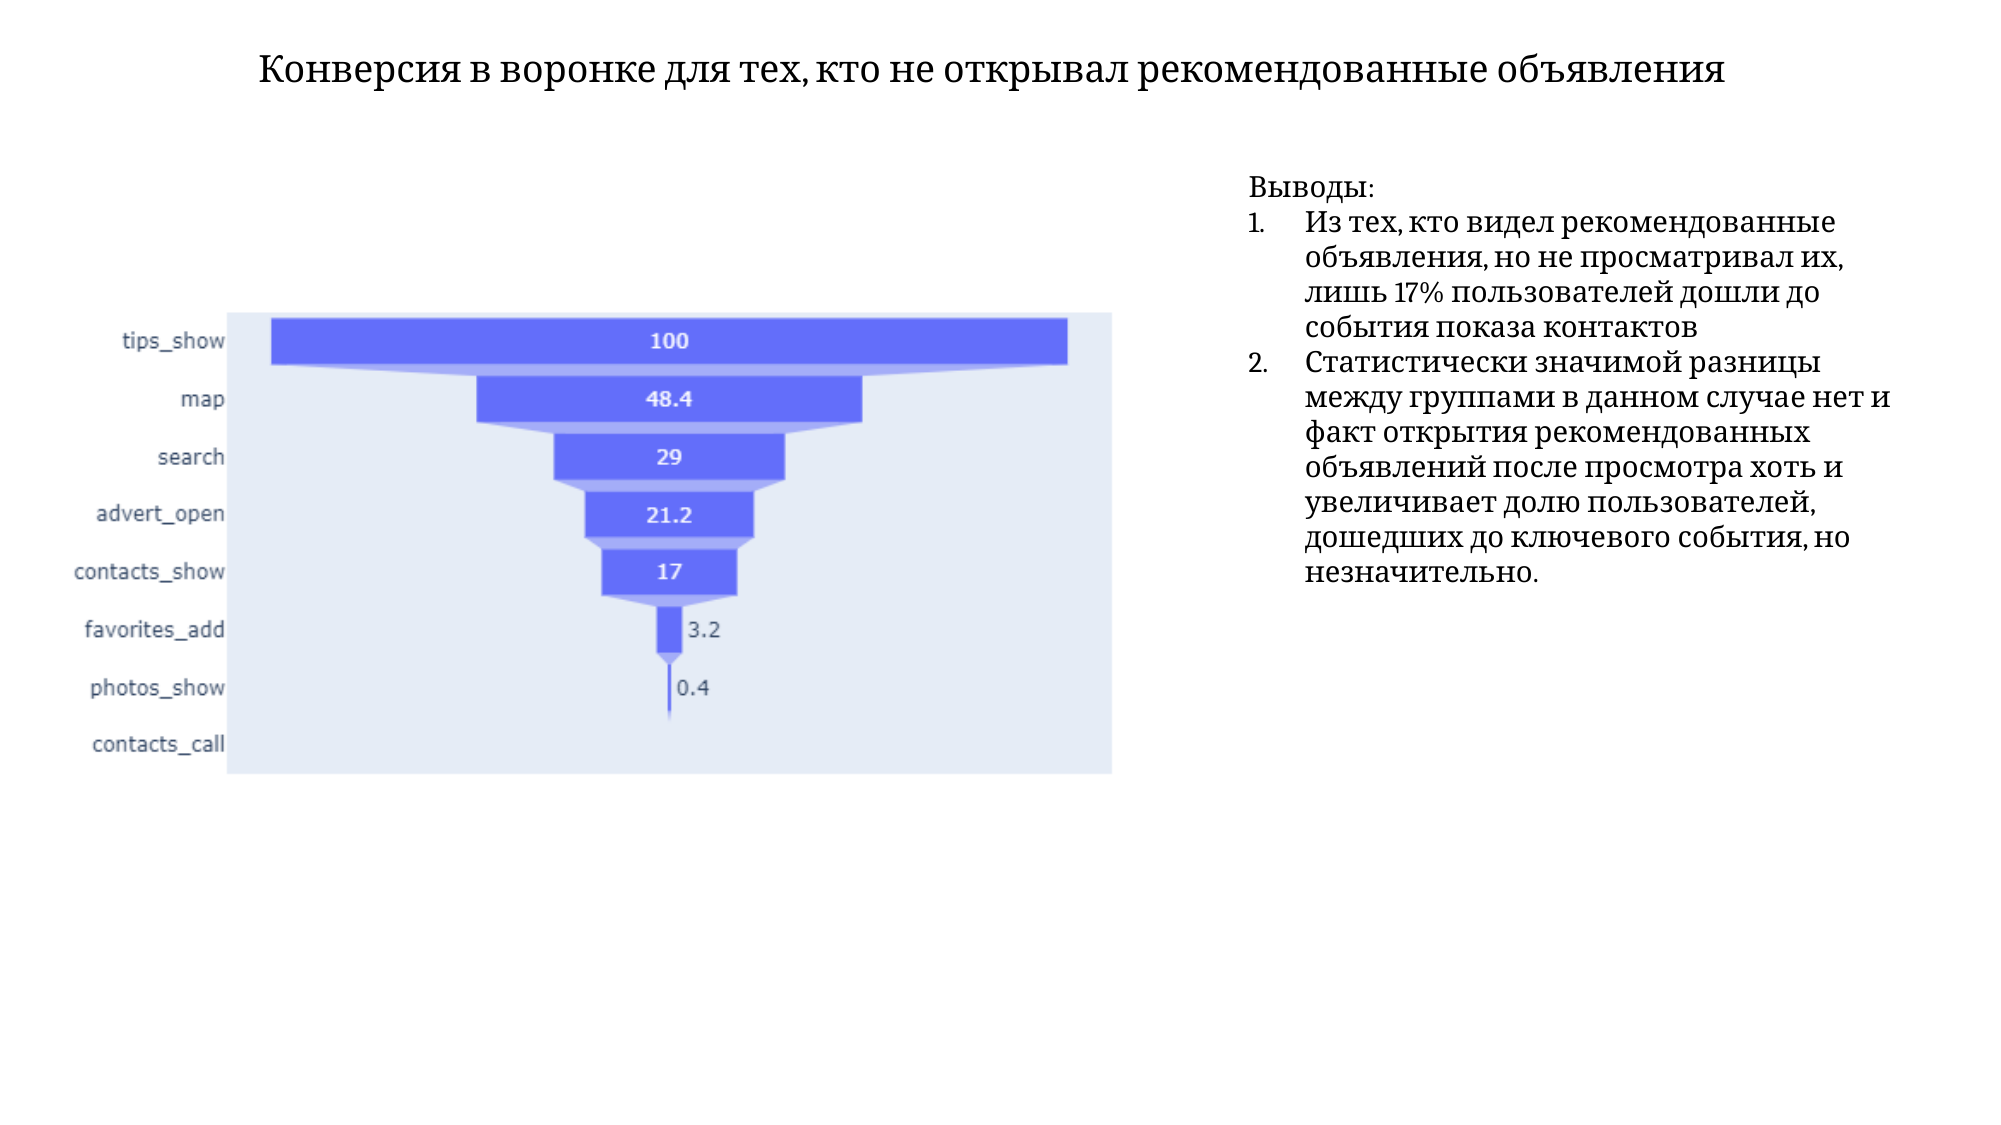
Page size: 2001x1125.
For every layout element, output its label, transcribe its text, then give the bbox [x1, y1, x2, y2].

text_box Конверсия в воронке для тех, кто не открывал рекомендованные объявления [115, 37, 1870, 98]
text_box Выводы: Из тех, кто видел рекомендованные объявления, но не просматривал их, лишь 17% пользователей дошли до события показа контактов Статистически значимой разницы между группами в данном случае нет и факт открытия рекомендованных объявлений после просмотра хоть и увеличивает долю пользователей, дошедших до ключевого события, но незначительно. [1249, 160, 1916, 596]
picture [53, 142, 1249, 911]
